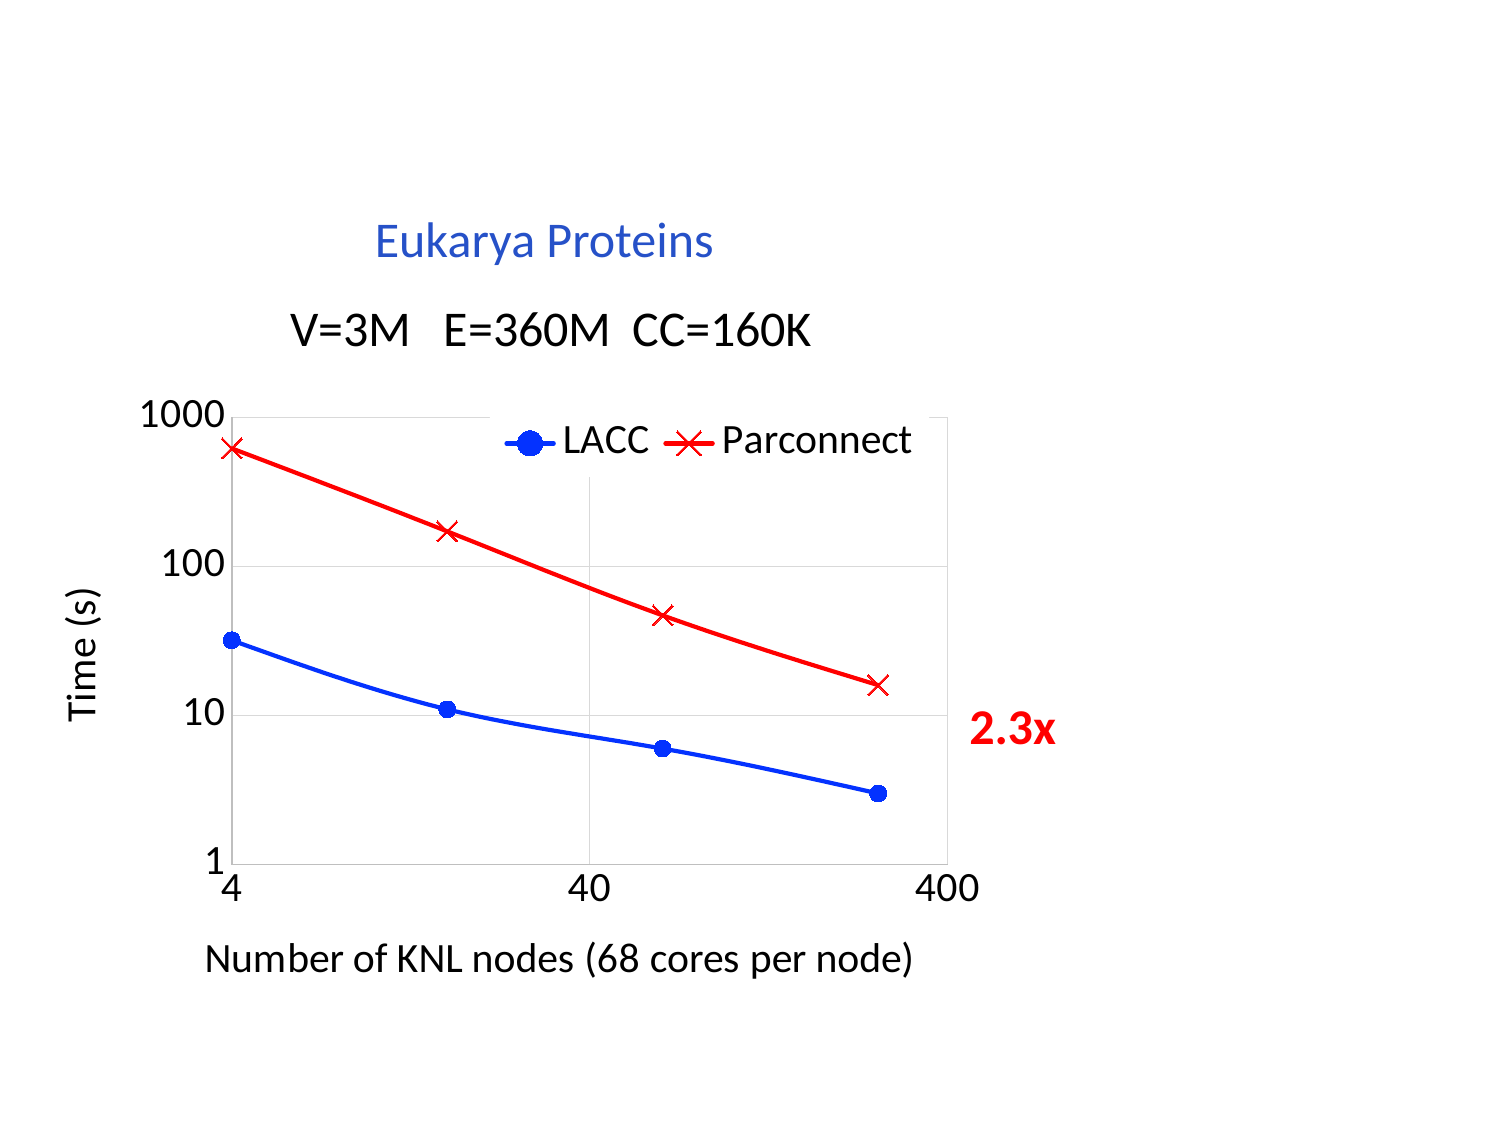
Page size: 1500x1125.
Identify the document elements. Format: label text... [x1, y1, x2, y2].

chart [24, 275, 1001, 1092]
text_box Eukarya Proteins [360, 199, 740, 274]
text_box 2.3x [1004, 687, 1072, 763]
